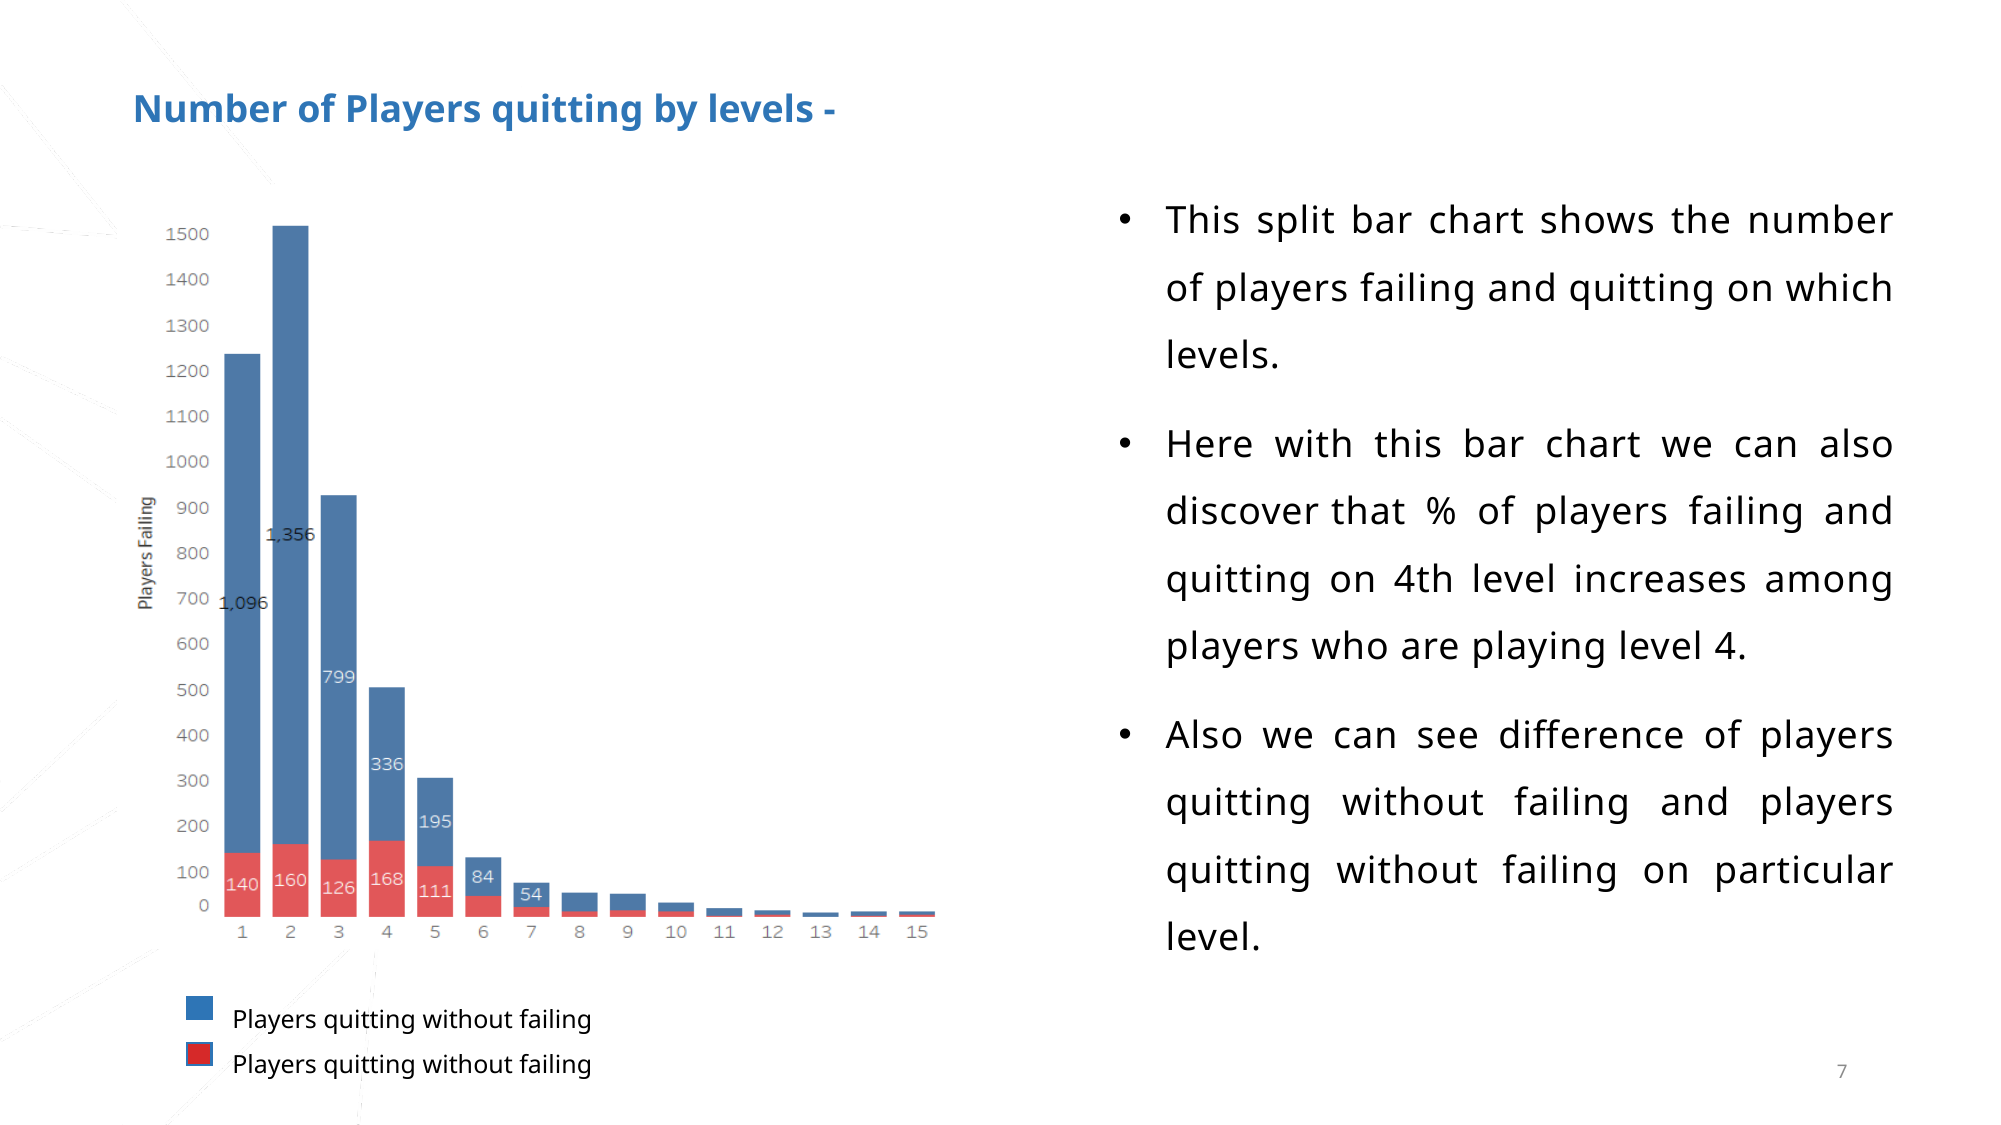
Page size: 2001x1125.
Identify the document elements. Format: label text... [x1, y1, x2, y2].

slide_number 7 [1571, 1042, 1863, 1103]
picture [0, 0, 940, 1125]
subtitle This split bar chart shows the number of players failing and quitting on which levels. Here with this bar chart we can also discover that % of players failing and quitting on 4th level increases among players who are playing level 4. Also we can see difference of players quitting without failing and players quitting without failing on particular level. [1103, 166, 1912, 949]
text_box Number of Players quitting by levels - [117, 77, 1096, 138]
text_box [186, 996, 213, 1020]
text_box Players quitting without failing Players quitting without failing [217, 981, 842, 1087]
text_box [186, 1042, 213, 1066]
